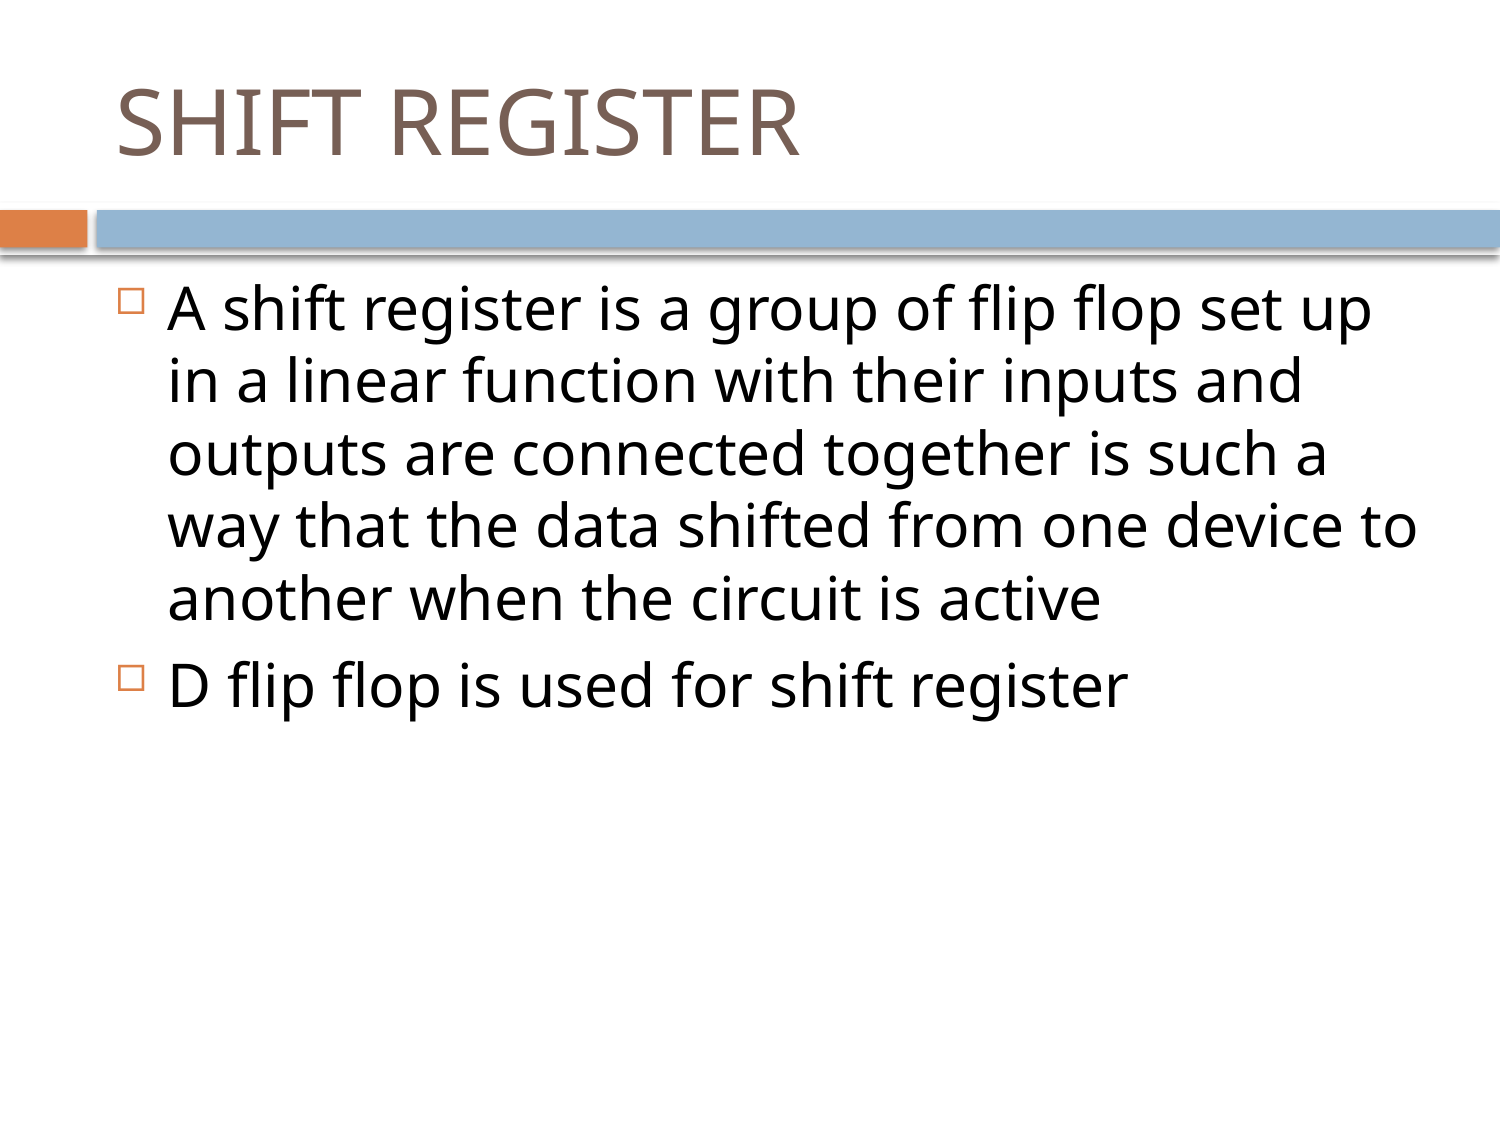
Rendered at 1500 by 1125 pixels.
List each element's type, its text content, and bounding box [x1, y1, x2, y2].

title SHIFT REGISTER [100, 37, 1438, 200]
list A shift register is a group of flip flop set up in a linear function with their inputs and outputs are connected together is such a way that the data shifted from one device to another when the circuit is active D flip flop is used for shift register [100, 262, 1438, 1000]
